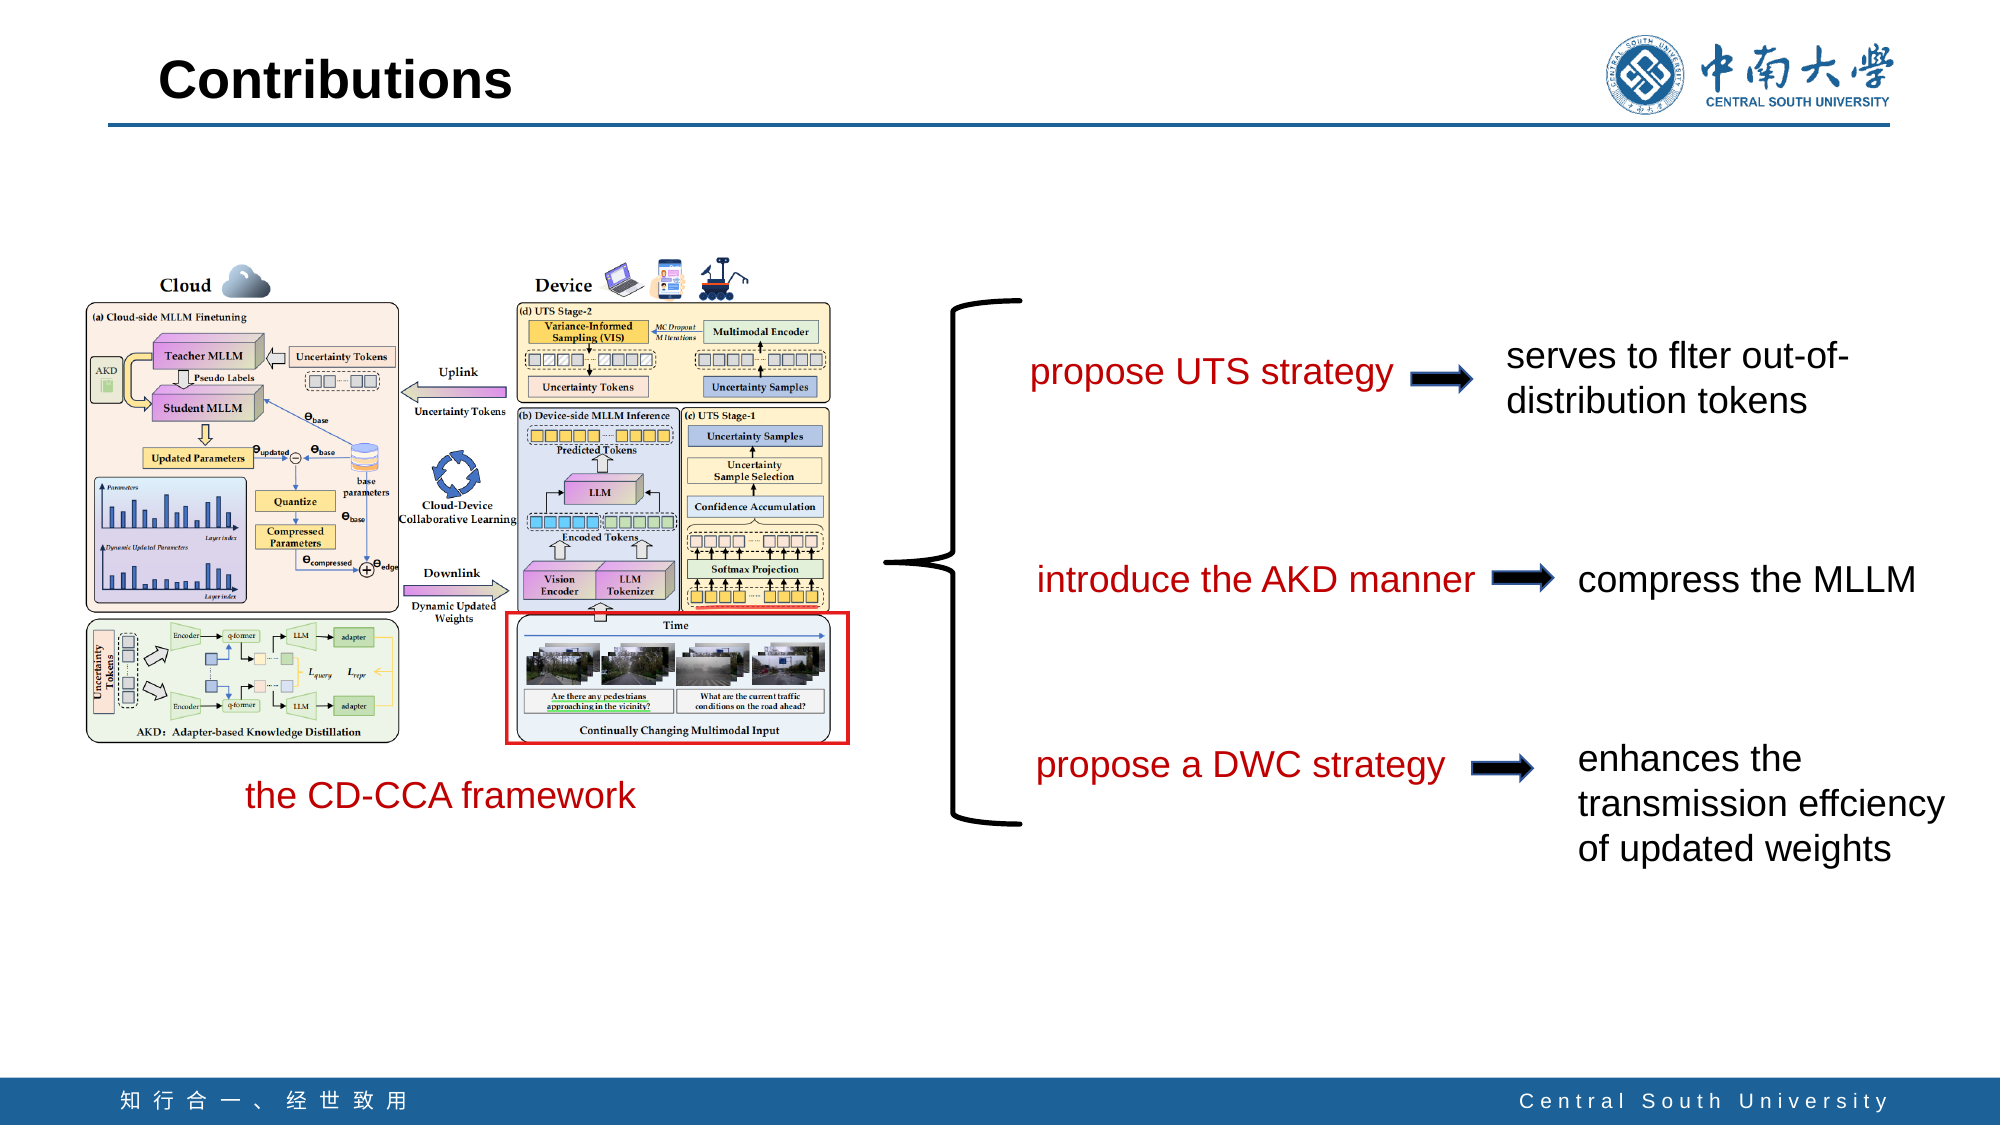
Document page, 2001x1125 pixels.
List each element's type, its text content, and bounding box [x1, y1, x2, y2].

text_box propose UTS strategy [1020, 339, 1413, 399]
text_box 知行合一、经世致用 [105, 1080, 423, 1120]
text_box compress the MLLM [1563, 547, 1961, 608]
text_box [1471, 753, 1535, 784]
picture [75, 252, 859, 750]
text_box enhances the transmission effciency of updated weights [1563, 726, 2000, 877]
text_box serves to flter out-of-distribution tokens [1491, 323, 1890, 428]
text_box the CD-CCA framework [230, 763, 686, 824]
text_box [1491, 562, 1555, 593]
text_box Central South University [1504, 1080, 1902, 1120]
text_box introduce the AKD manner [1022, 547, 1563, 608]
text_box [1410, 364, 1474, 395]
text_box Contributions [158, 0, 1343, 118]
text_box [885, 300, 1020, 825]
picture [1595, 28, 1907, 121]
text_box propose a DWC strategy [1021, 732, 1473, 793]
text_box [0, 1077, 2000, 1125]
